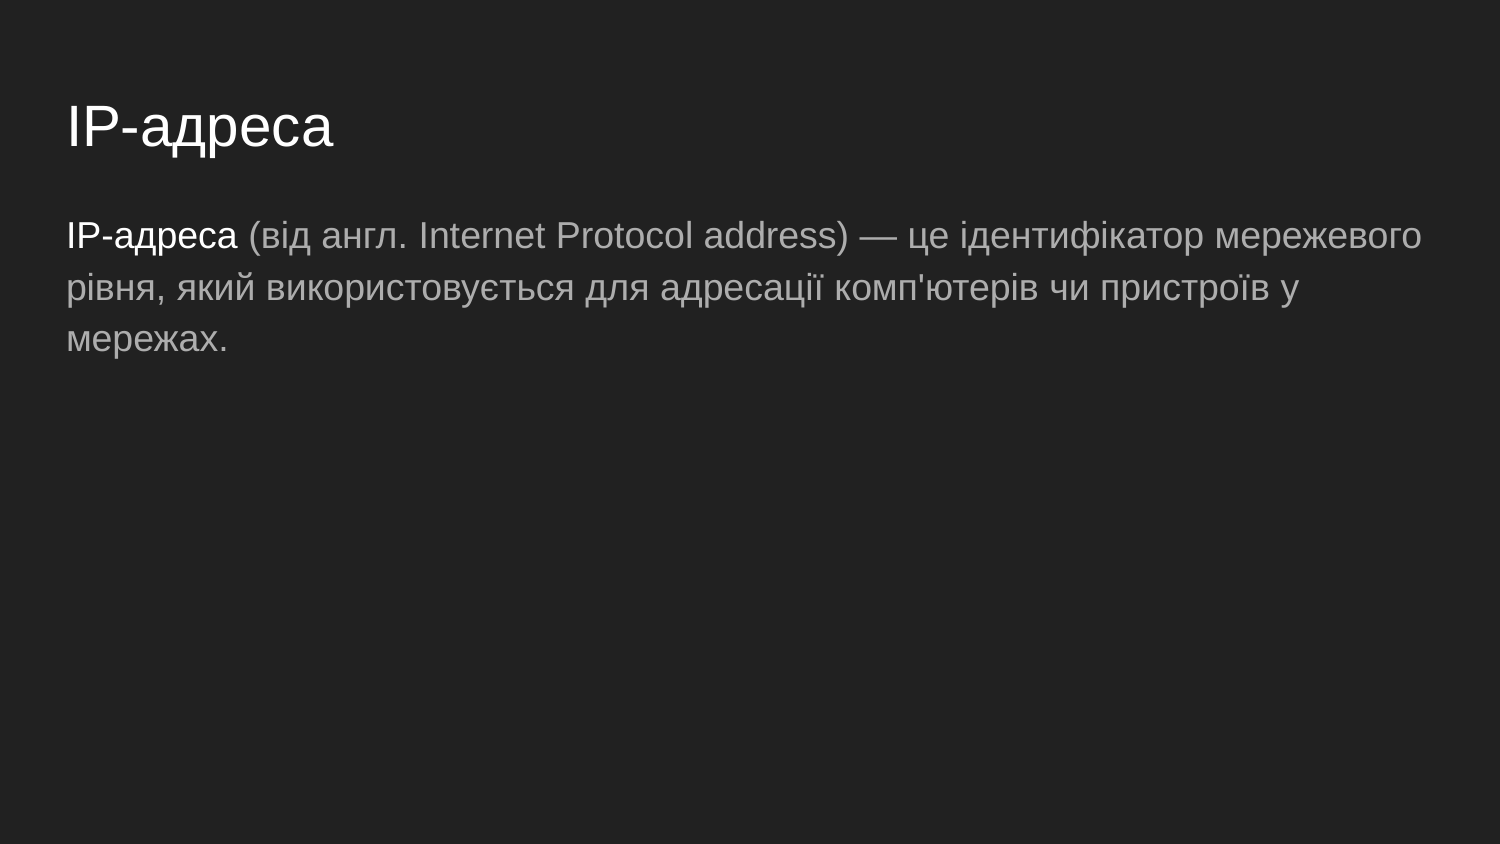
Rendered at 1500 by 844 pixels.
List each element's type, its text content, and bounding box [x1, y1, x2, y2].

title IP-адреса [51, 72, 1449, 167]
list IP-адреса (від англ. Internet Protocol address) — це ідентифікатор мережевого рівня, який використовується для адресації комп'ютерів чи пристроїв у мережах. [51, 189, 1449, 379]
